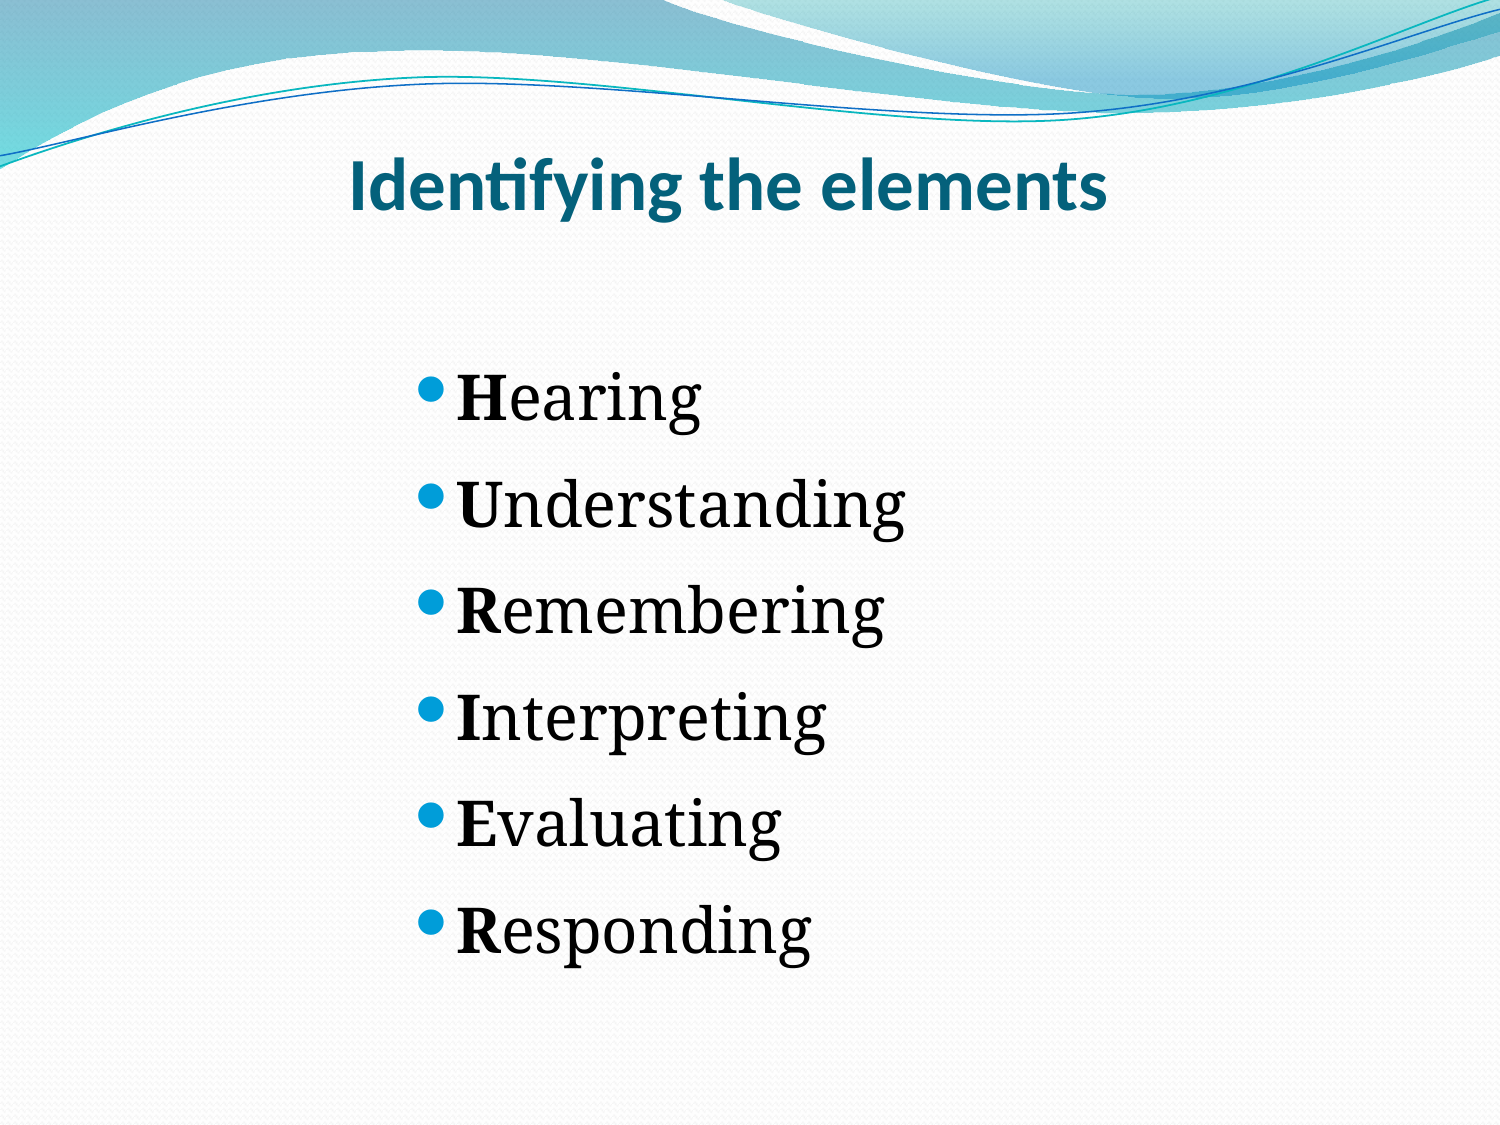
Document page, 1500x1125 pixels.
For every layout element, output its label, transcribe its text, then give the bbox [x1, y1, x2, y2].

list Hearing Understanding Remembering Interpreting Evaluating Responding [287, 350, 1050, 975]
title Identifying the elements [62, 125, 1413, 225]
